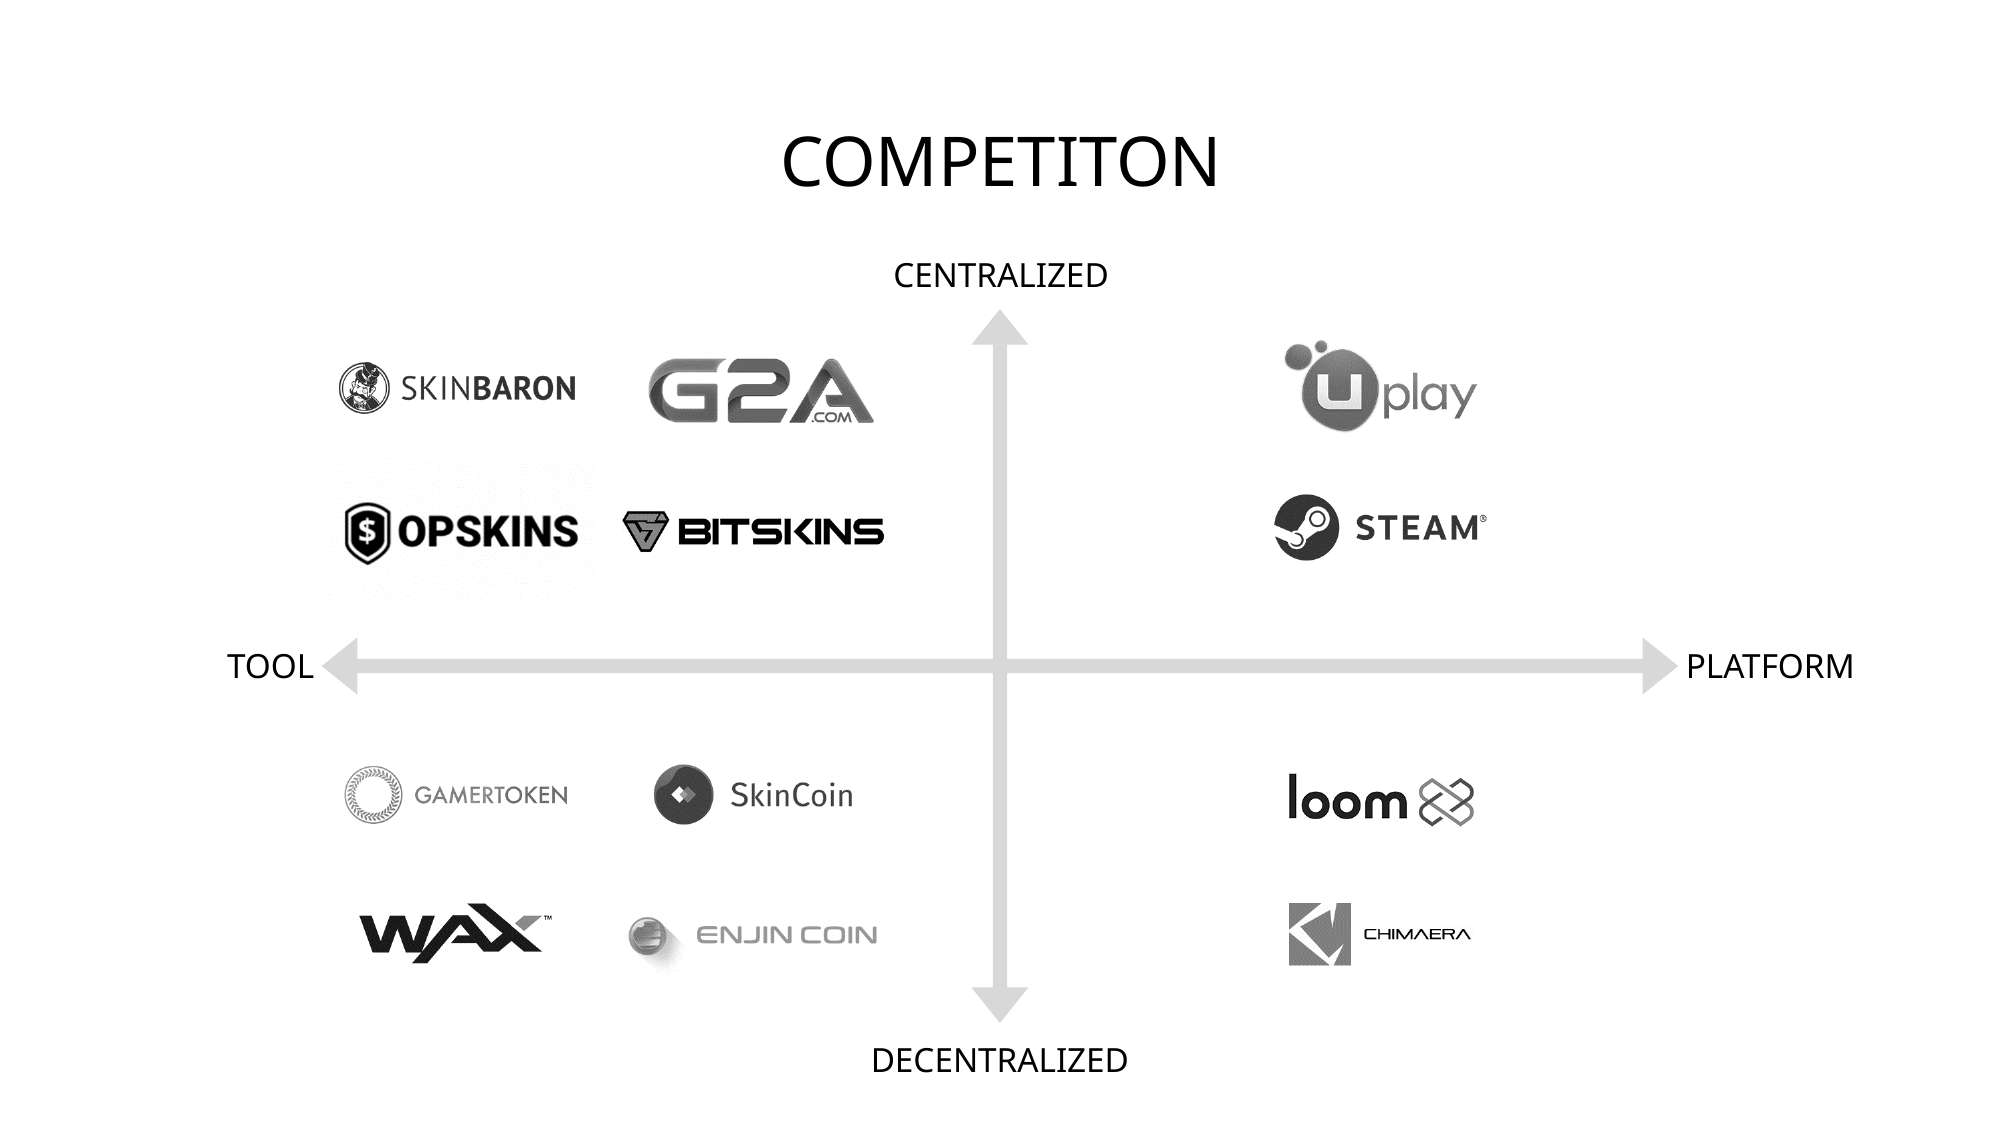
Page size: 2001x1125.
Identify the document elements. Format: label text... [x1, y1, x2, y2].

picture [311, 714, 910, 1007]
picture [311, 308, 910, 601]
text_box CENTRALIZED [868, 250, 1134, 299]
picture [1080, 308, 1679, 601]
text_box PLATFORM [1678, 641, 1977, 689]
text_box [322, 309, 1678, 1024]
text_box DECENTRALIZED [845, 1035, 1155, 1084]
picture [1080, 715, 1679, 1007]
text_box TOOL [184, 641, 322, 689]
text_box COMPETITON [610, 114, 1392, 205]
